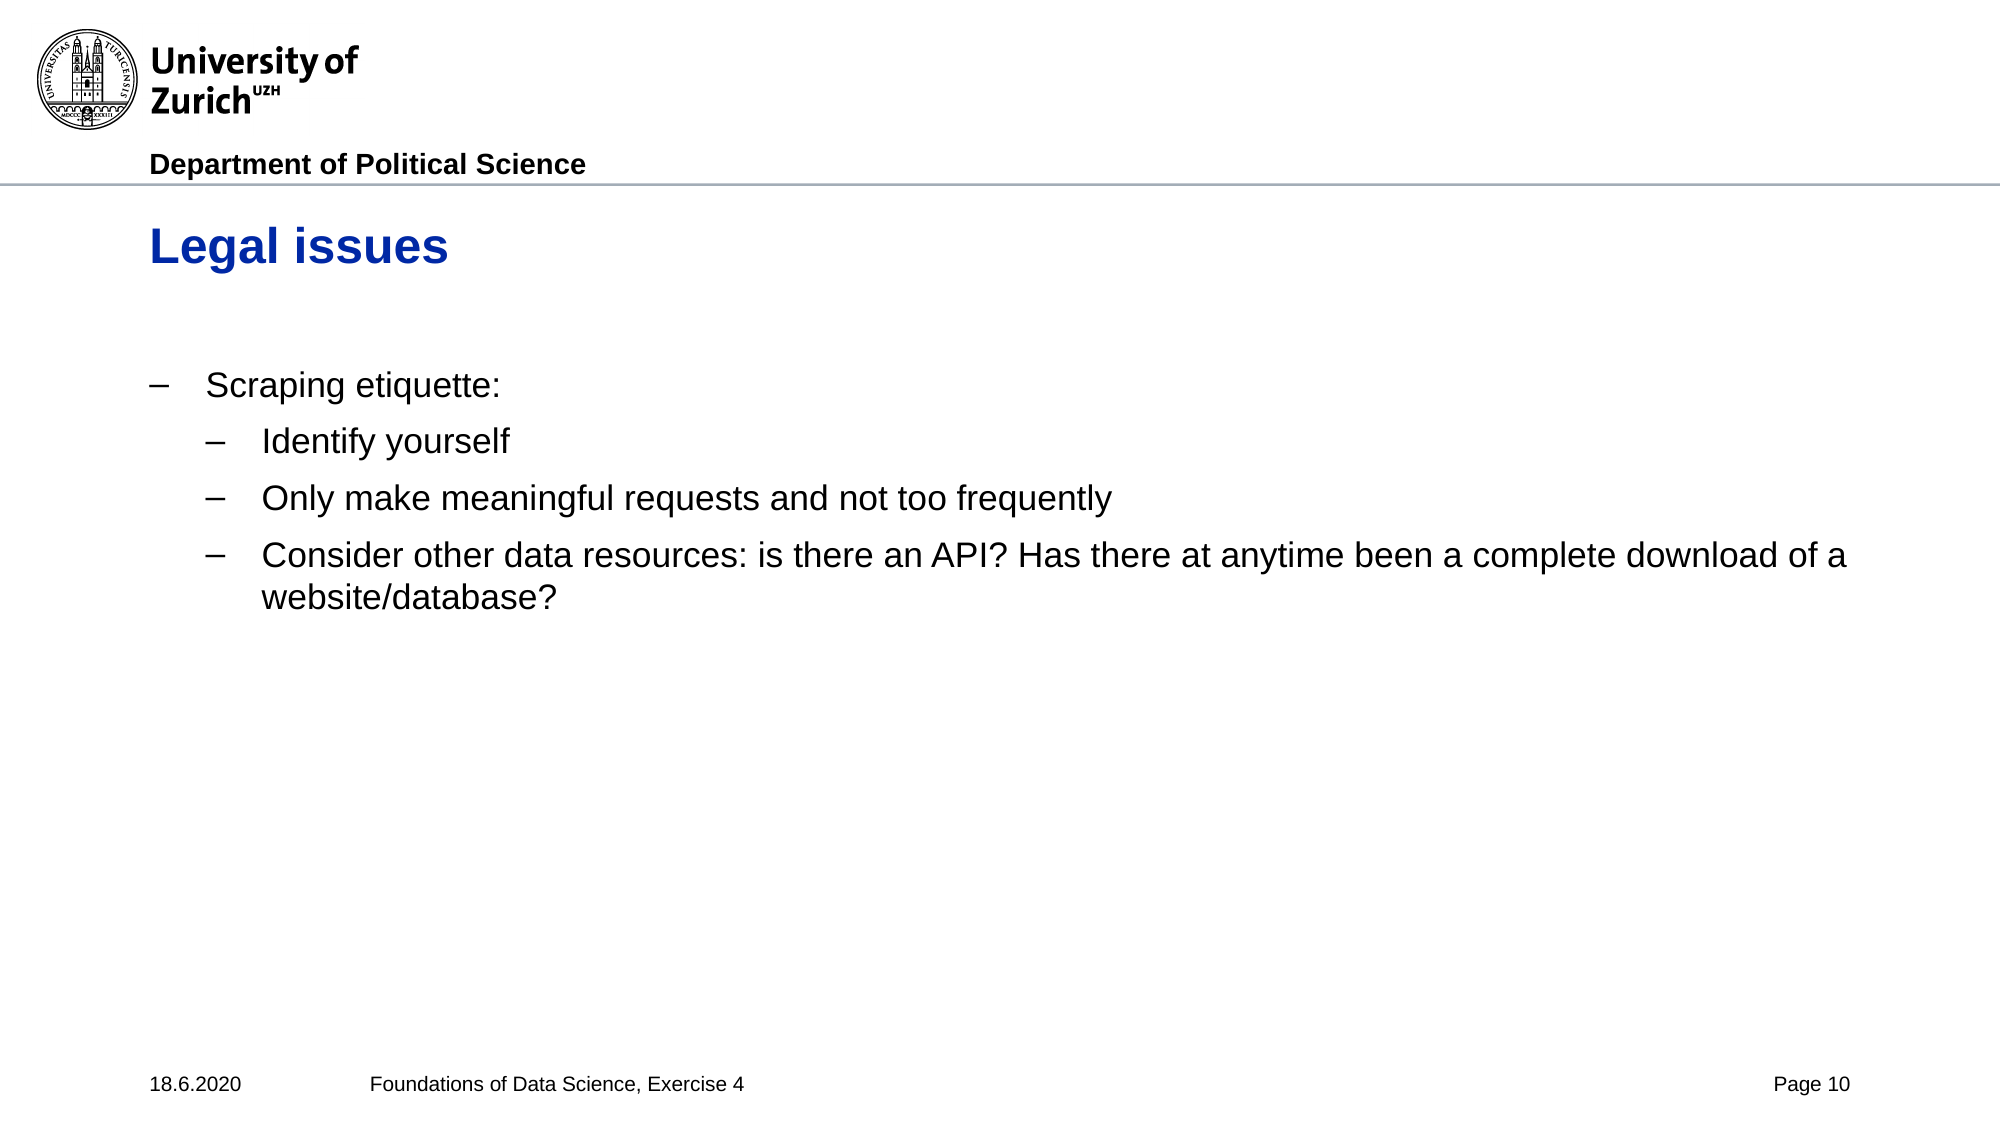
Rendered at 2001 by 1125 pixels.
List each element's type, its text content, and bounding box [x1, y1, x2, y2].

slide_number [149, 1070, 354, 1106]
slide_number Page 10 [1714, 1070, 1851, 1106]
footer Foundations of Data Science, Exercise 4 [369, 1070, 1520, 1106]
list Scraping etiquette: Identify yourself Only make meaningful requests and not too frequently Consider other data resources: is there an API? Has there at anytime been a complete download of a website/database? [149, 361, 1851, 1000]
title Legal issues [149, 208, 1851, 338]
picture [31, 23, 365, 136]
